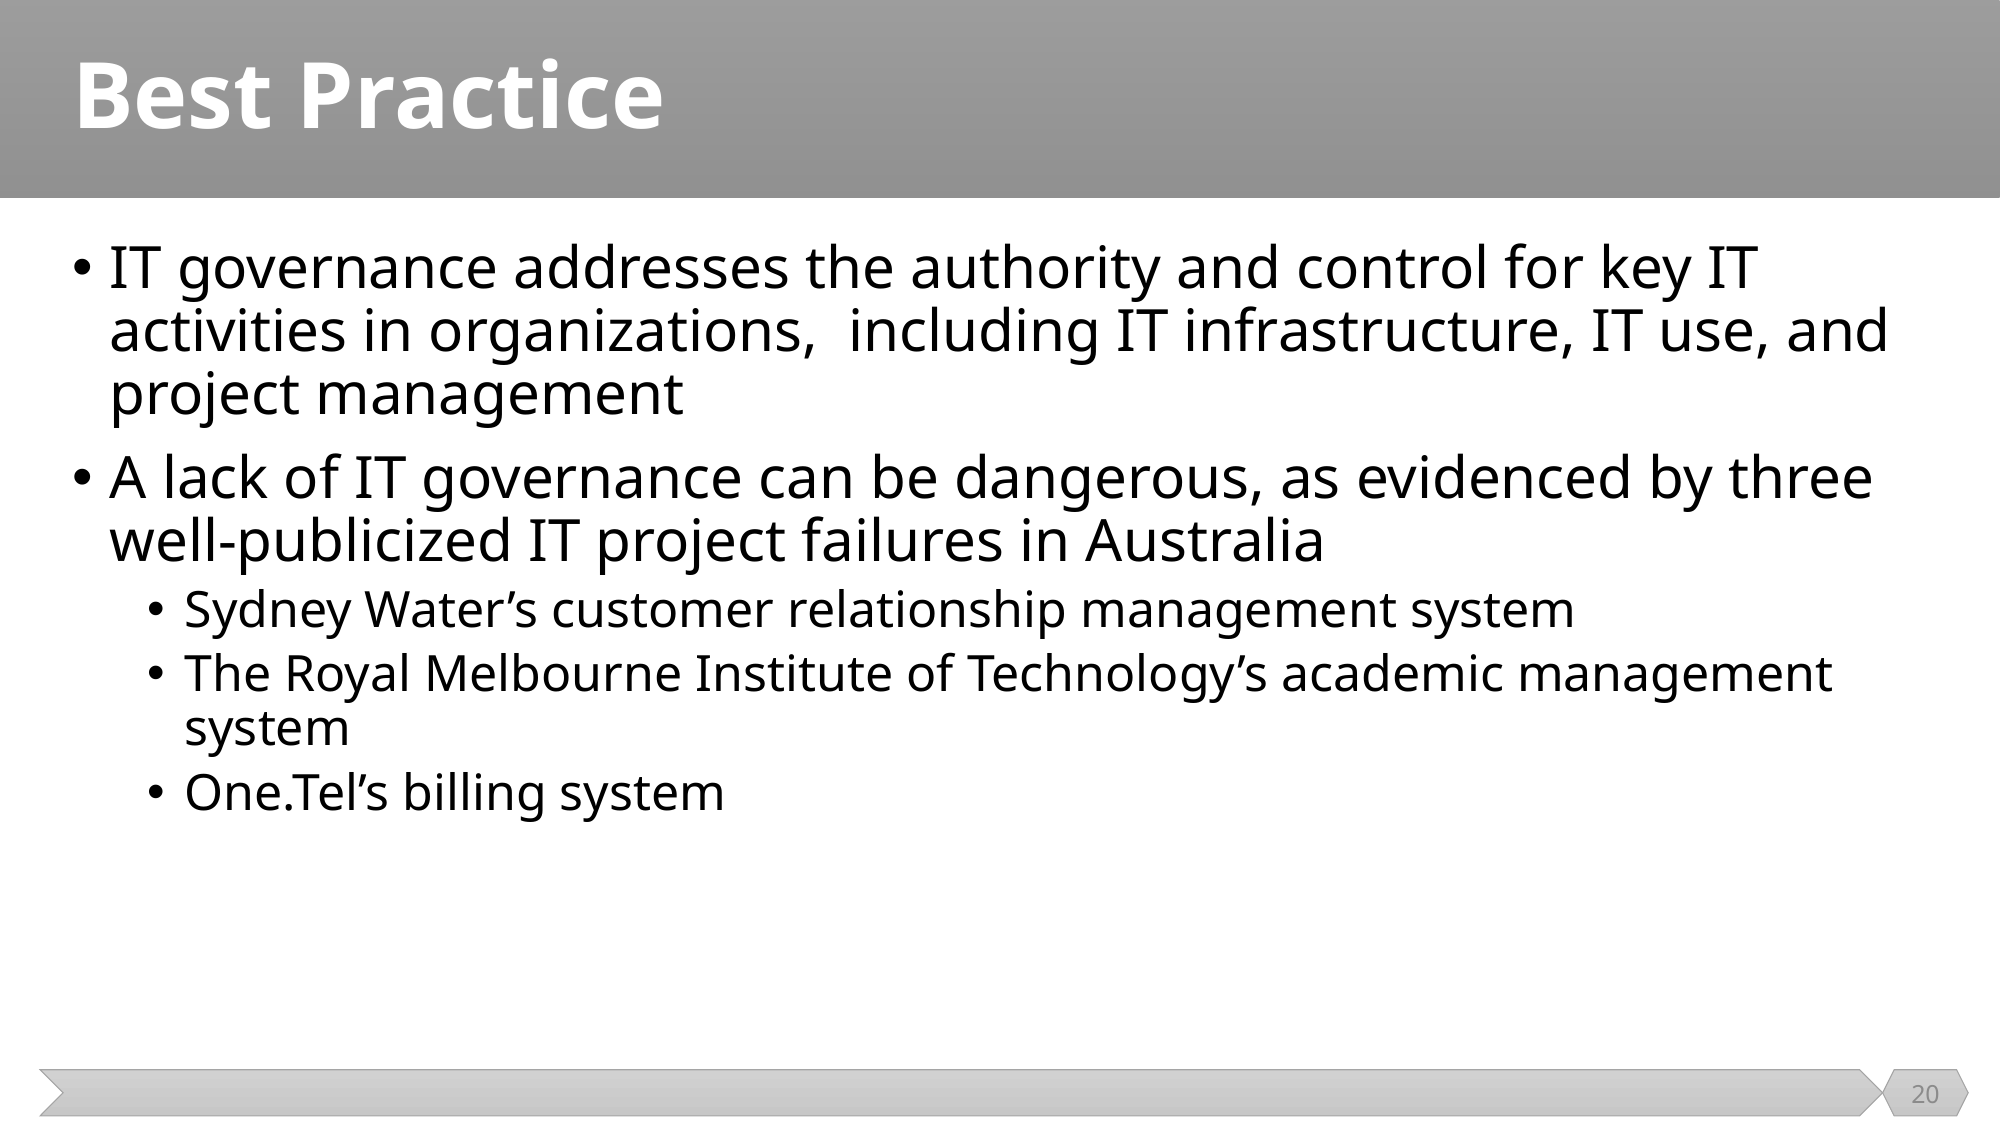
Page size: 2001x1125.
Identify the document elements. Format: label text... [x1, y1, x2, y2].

list IT governance addresses the authority and control for key IT activities in organizations, including IT infrastructure, IT use, and project management A lack of IT governance can be dangerous, as evidenced by three well-publicized IT project failures in Australia Sydney Water’s customer relationship management system The Royal Melbourne Institute of Technology’s academic management system One.Tel’s billing system [56, 230, 1969, 1010]
slide_number 20 [1882, 1065, 1969, 1125]
title Best Practice [56, 0, 1969, 199]
